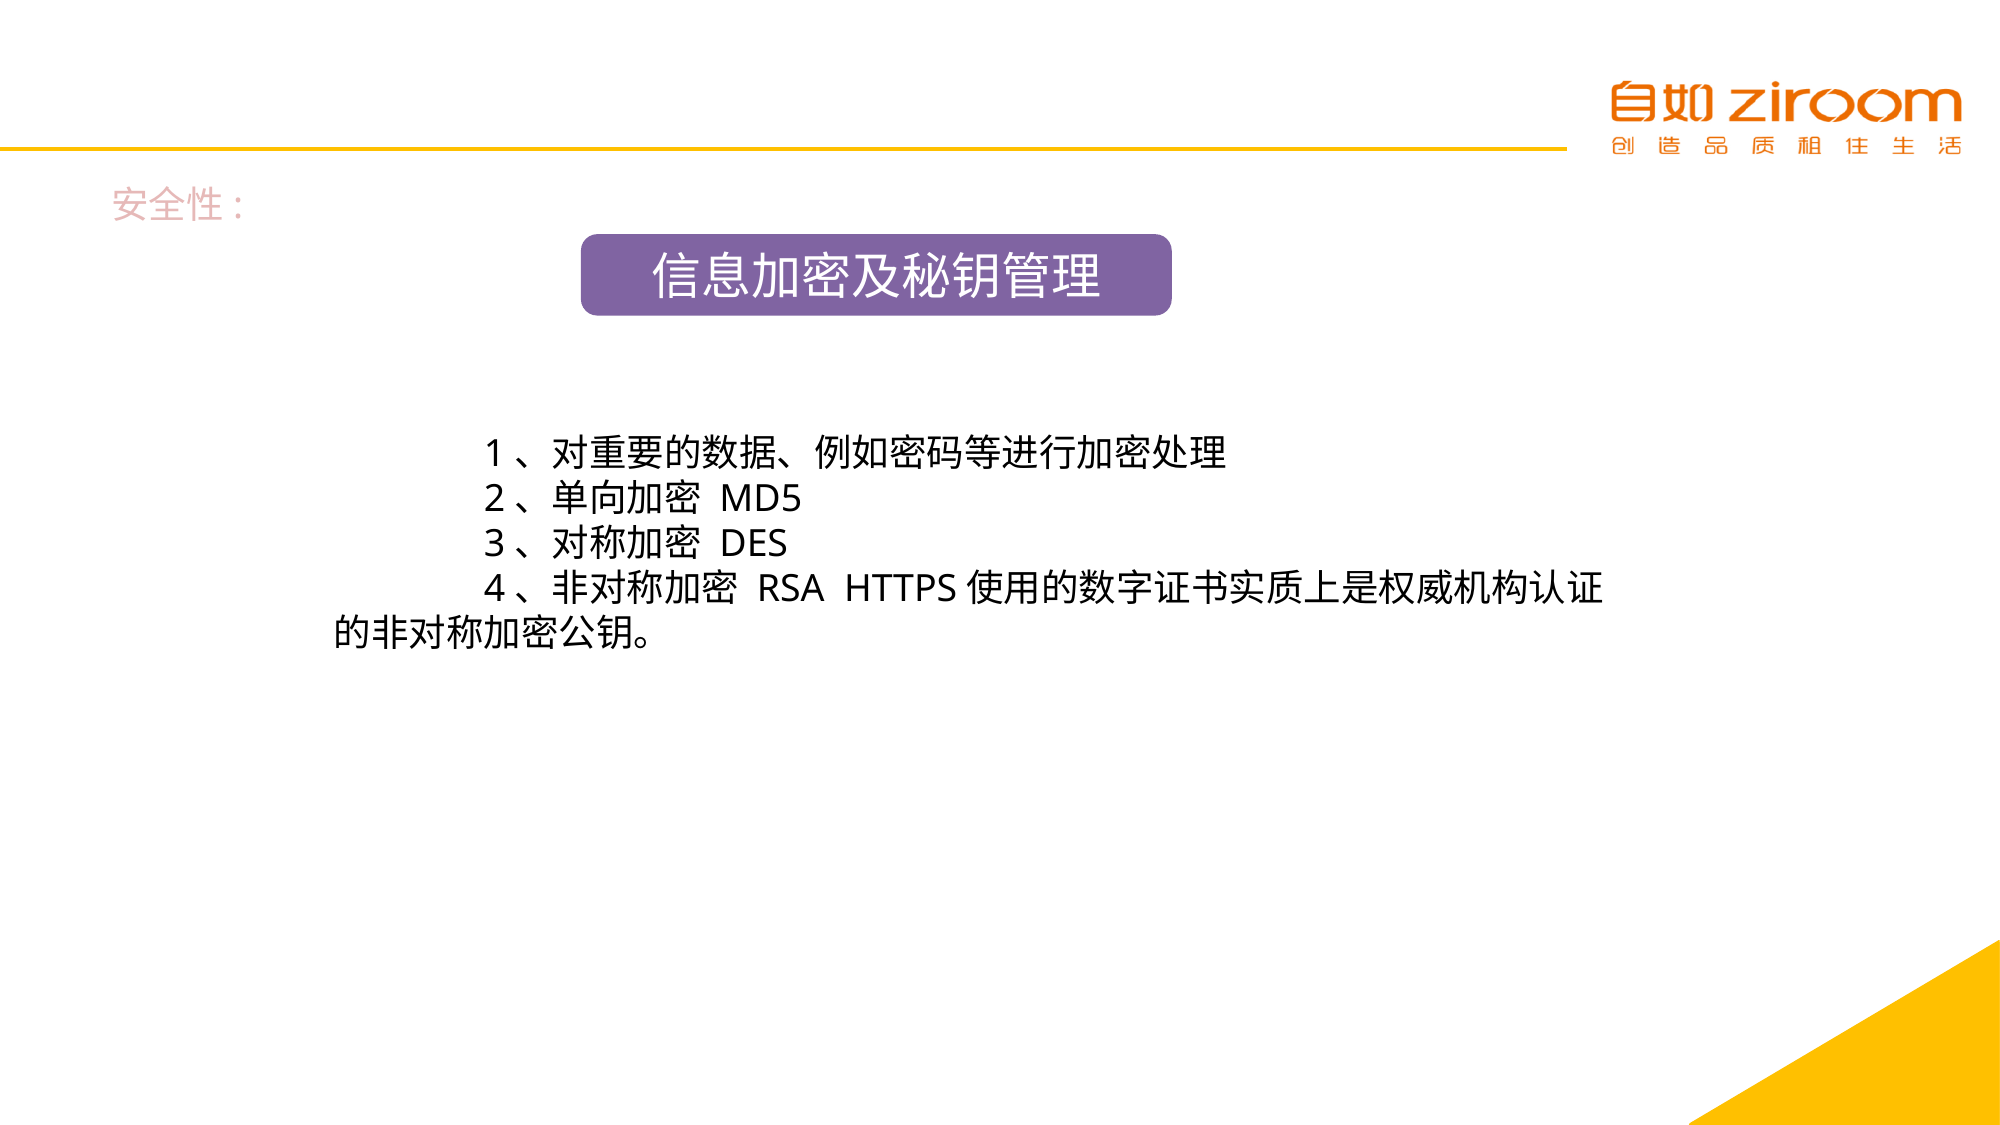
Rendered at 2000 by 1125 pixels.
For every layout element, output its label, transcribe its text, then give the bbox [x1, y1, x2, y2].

text_box 1、对重要的数据、例如密码等进行加密处理 2、单向加密 MD5 3、对称加密 DES 4、非对称加密 RSA HTTPS使用的数字证书实质上是权威机构认证的非对称加密公钥。 [319, 421, 1630, 661]
picture [1582, 57, 2000, 173]
text_box 安全性: [96, 174, 258, 324]
text_box 信息加密及秘钥管理 [580, 234, 1172, 316]
